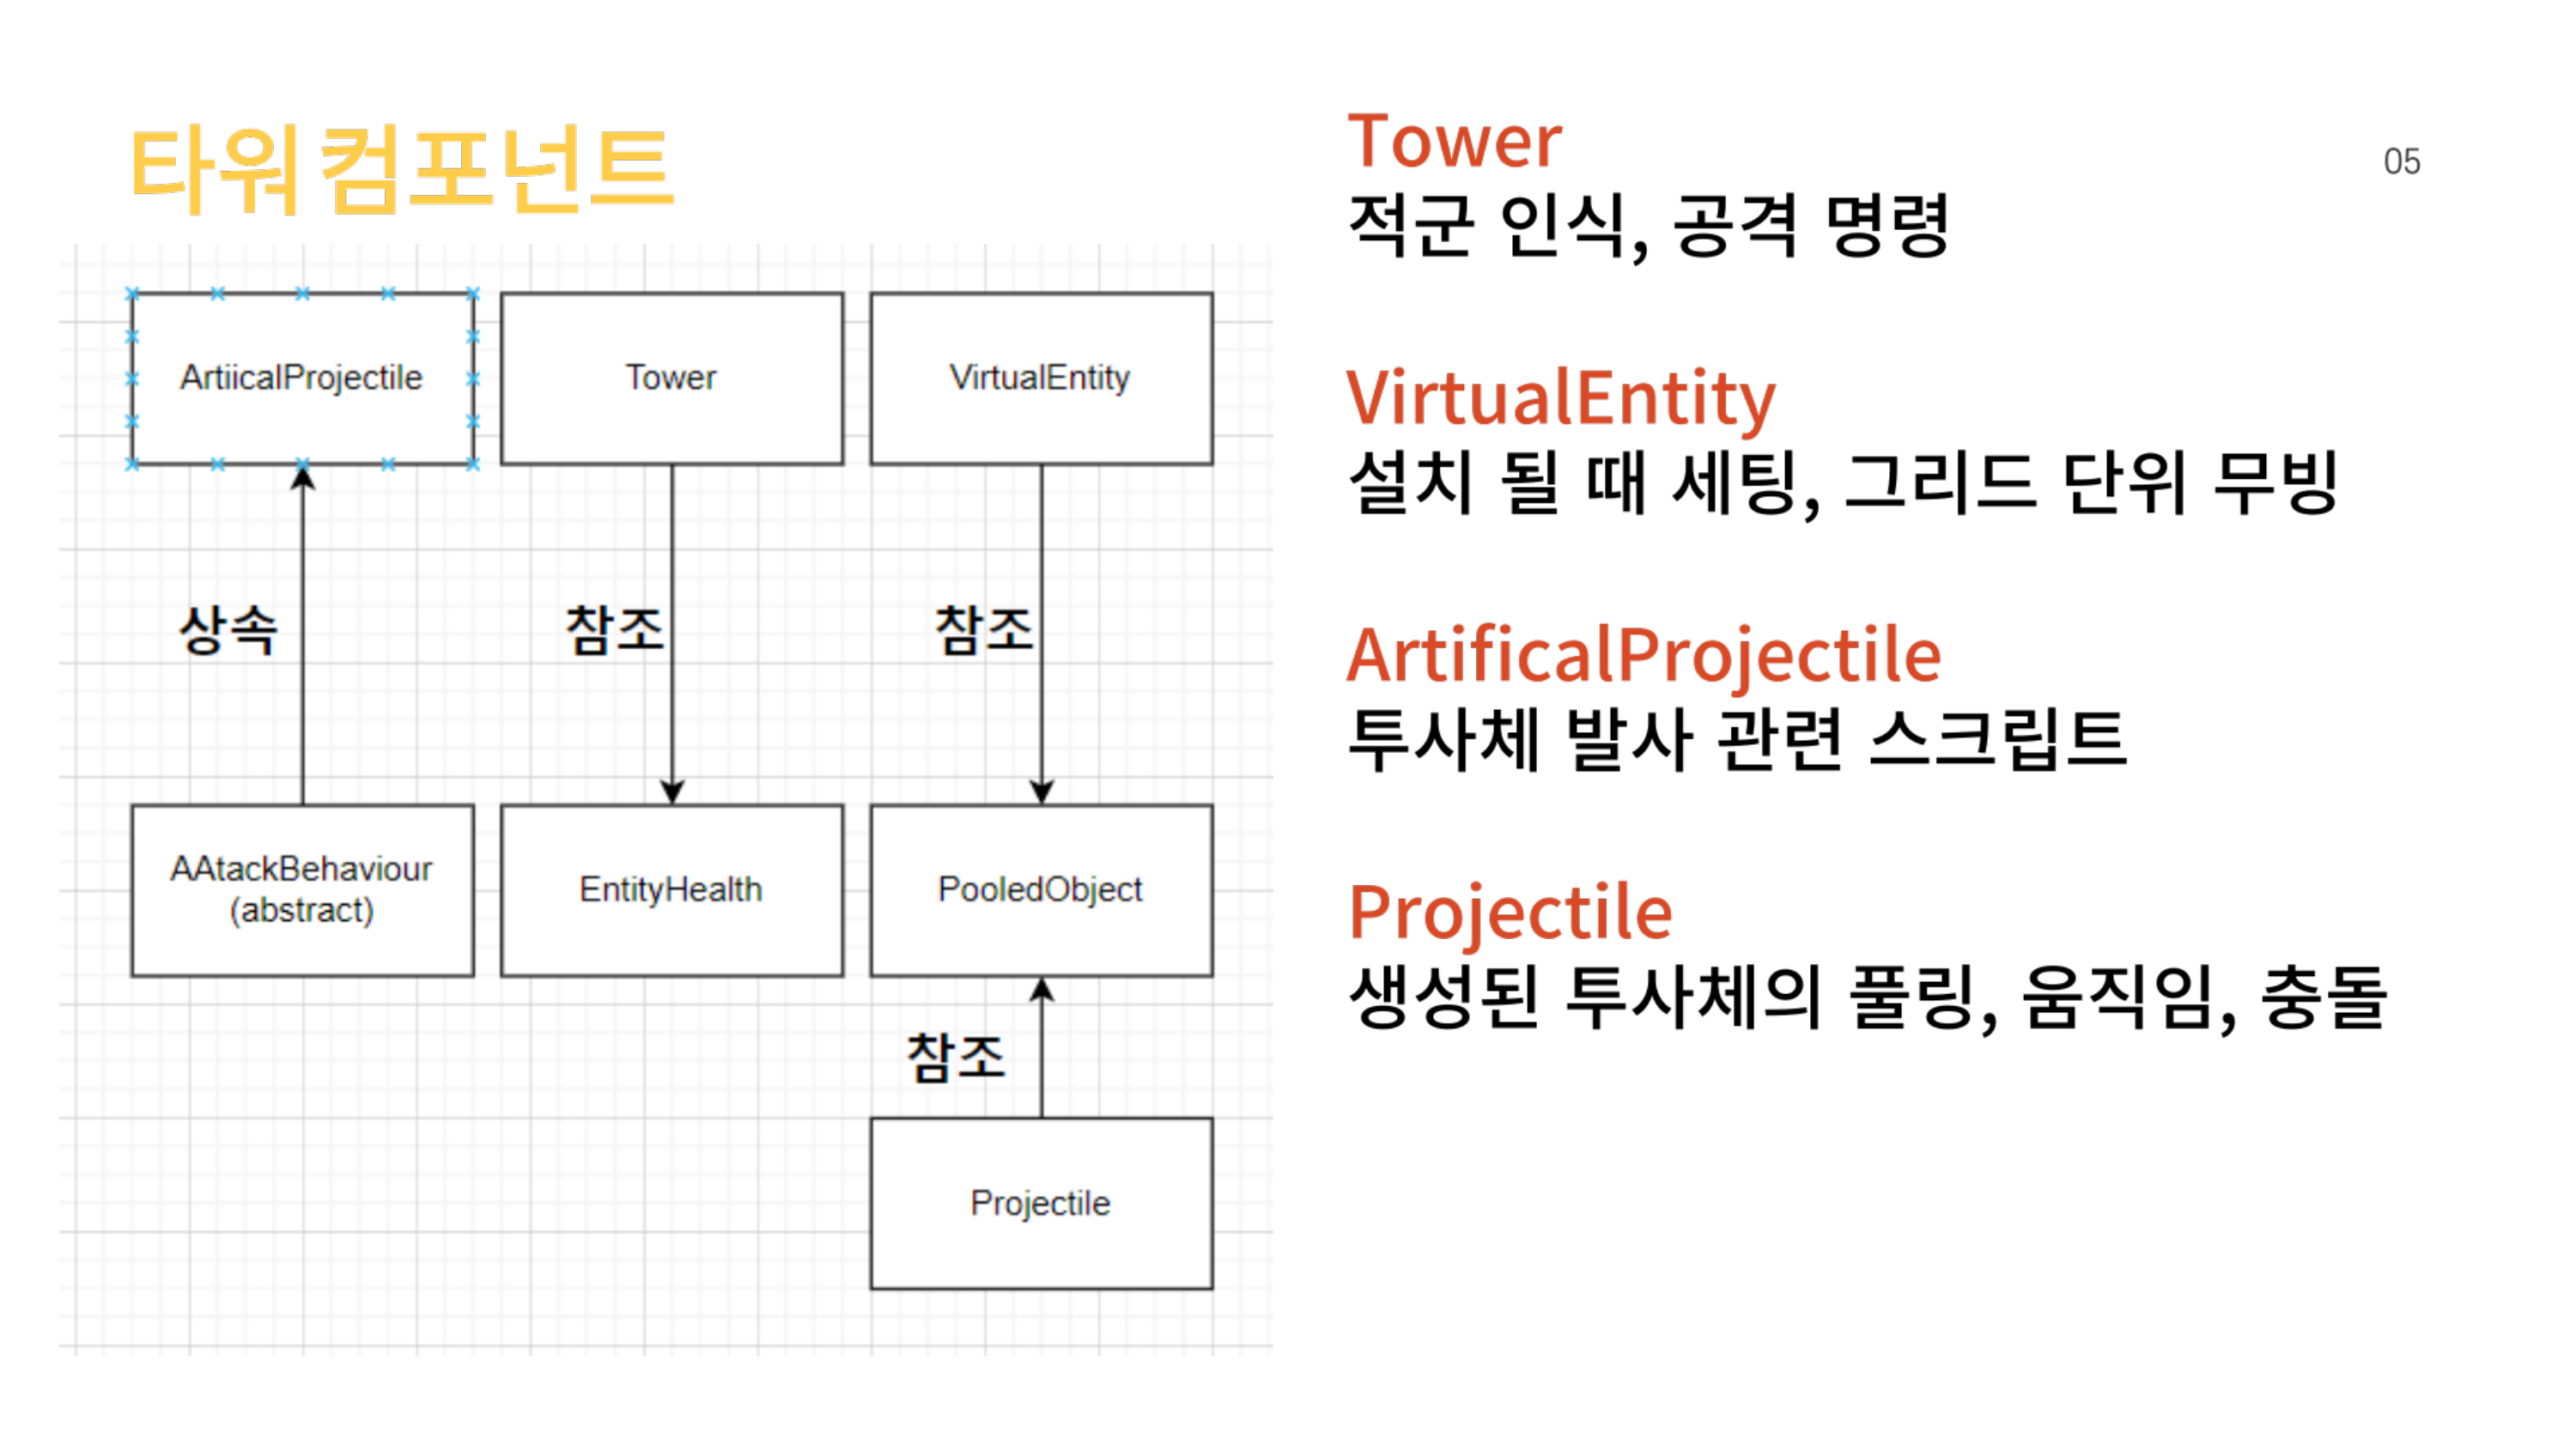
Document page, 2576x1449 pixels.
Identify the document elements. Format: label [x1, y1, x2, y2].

text_box [58, 244, 1274, 1356]
picture [112, 73, 720, 244]
picture [1334, 77, 2437, 1071]
